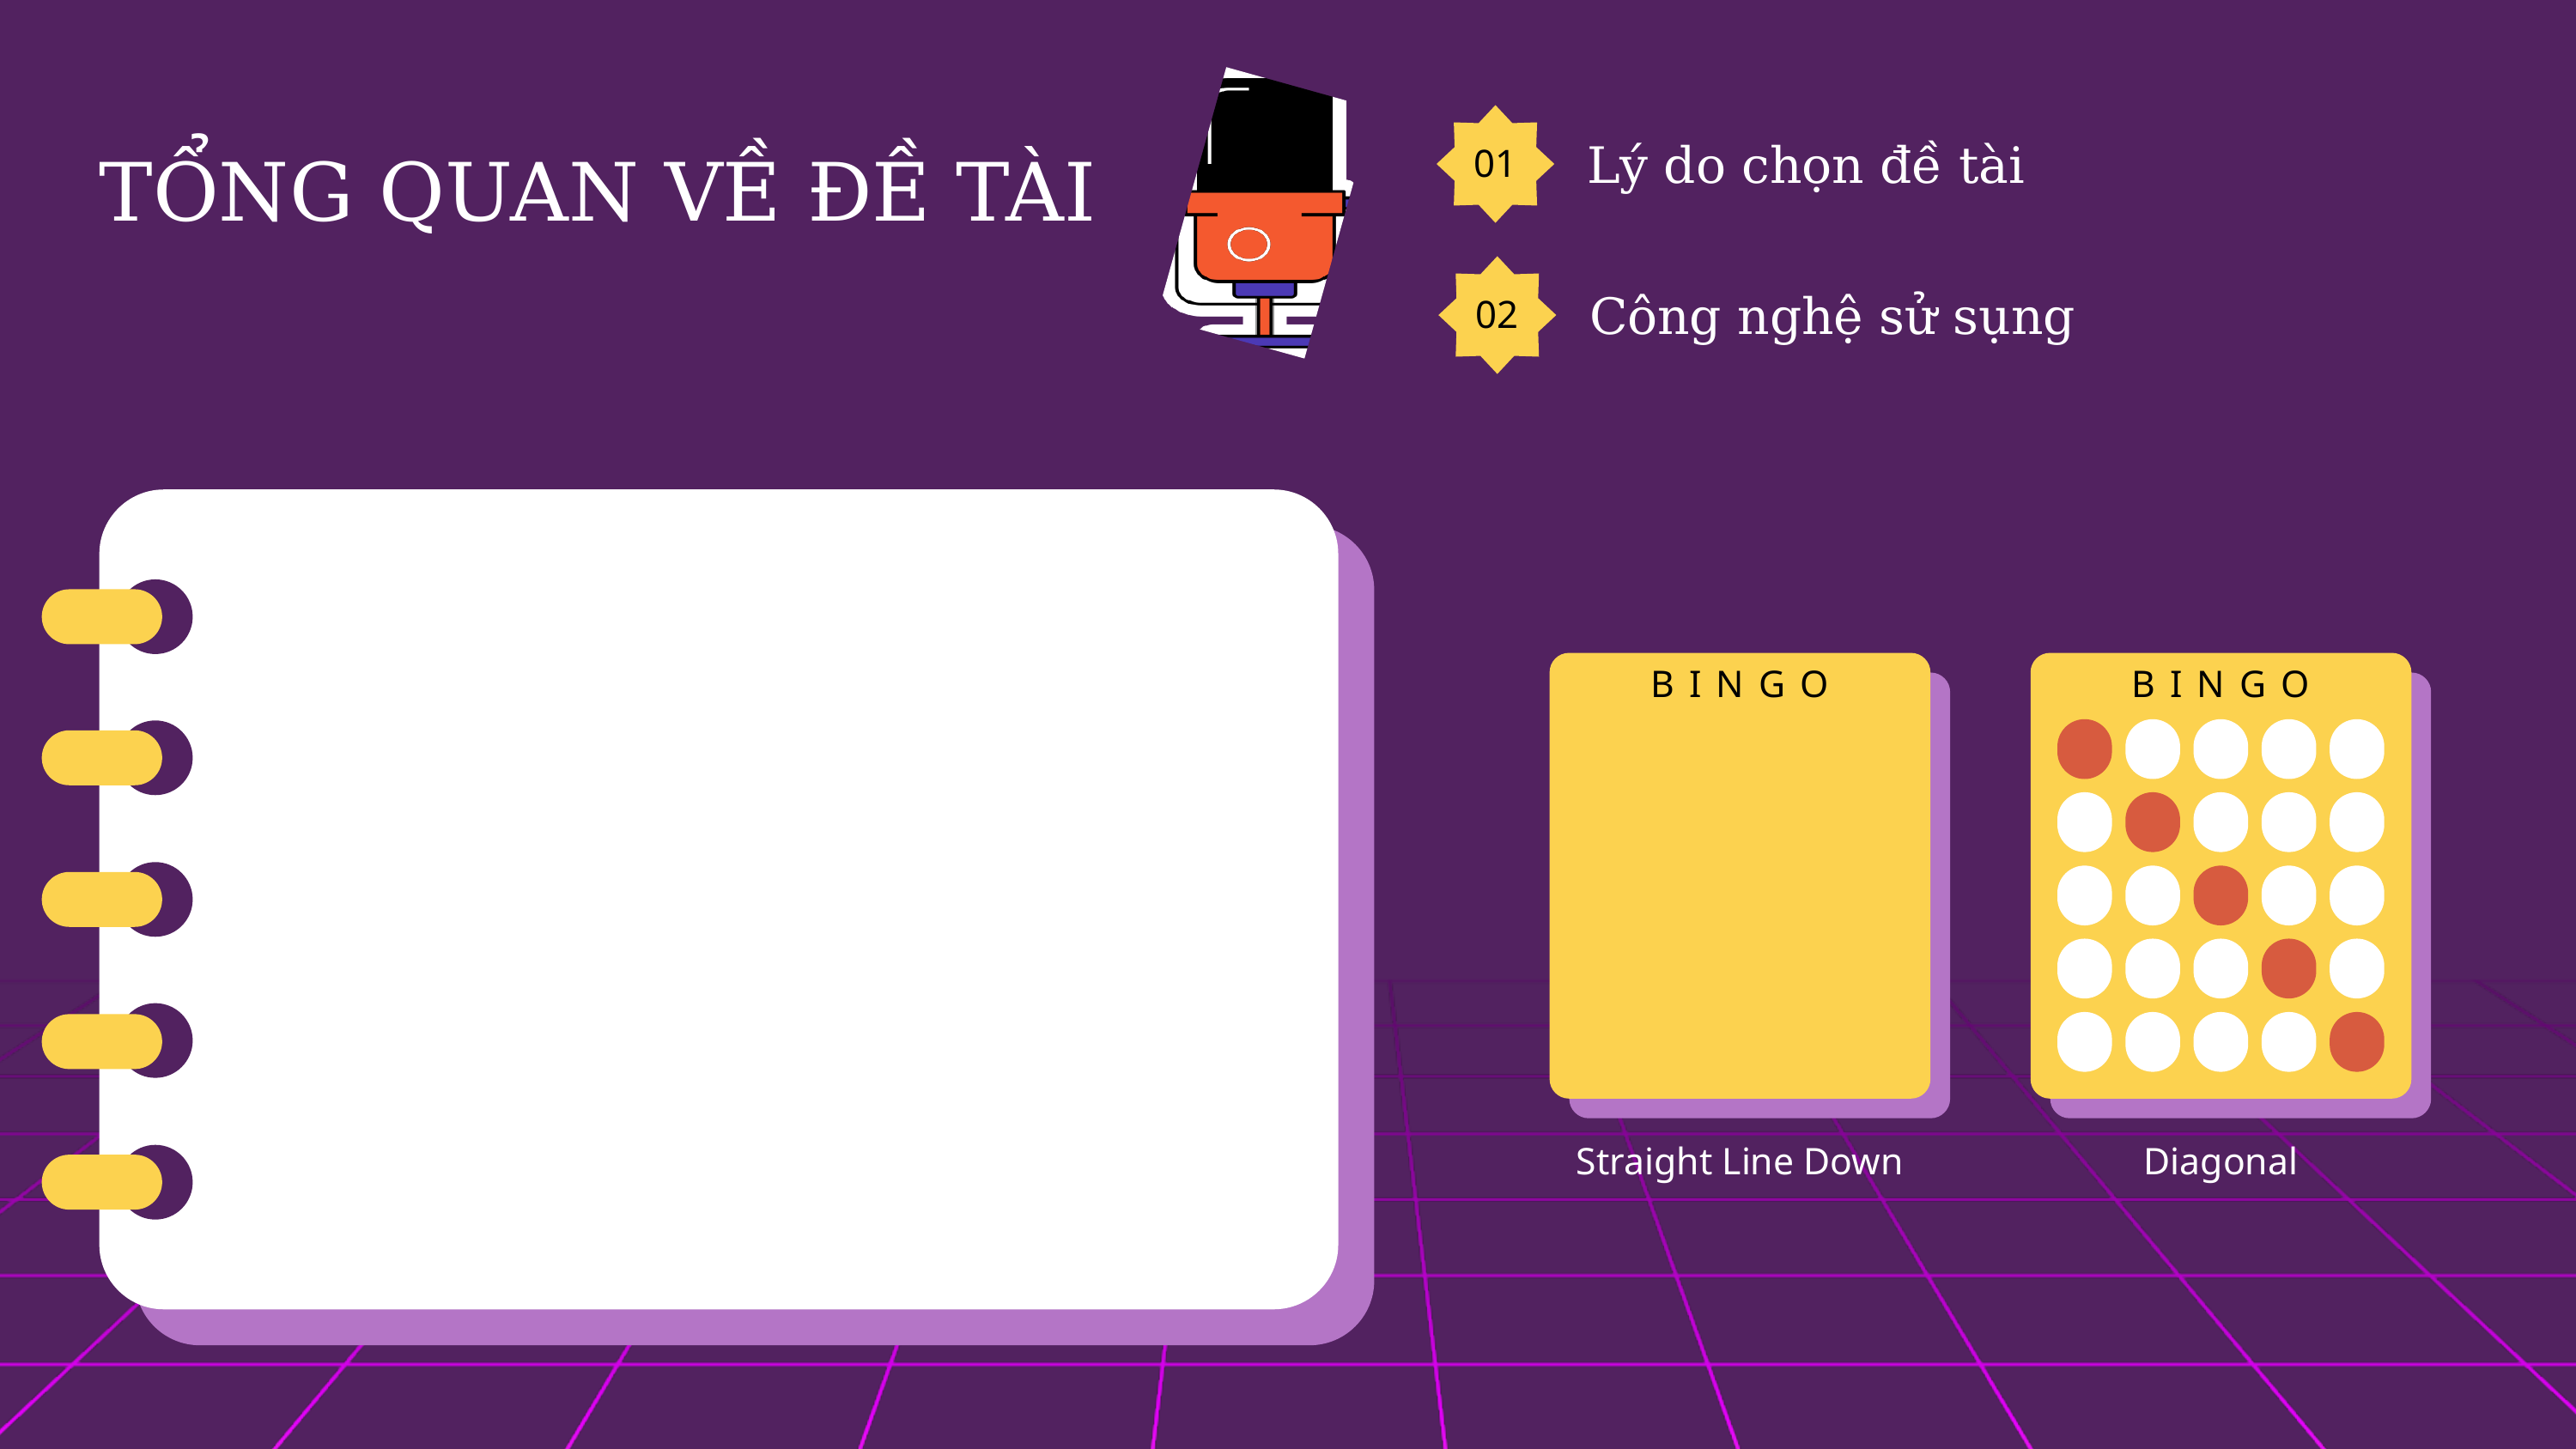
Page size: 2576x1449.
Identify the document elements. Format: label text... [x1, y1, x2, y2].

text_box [41, 1154, 162, 1210]
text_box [2329, 718, 2385, 779]
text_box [118, 579, 193, 655]
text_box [2057, 865, 2112, 926]
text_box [1569, 672, 1951, 1119]
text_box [2329, 865, 2385, 926]
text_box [2193, 865, 2249, 926]
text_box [118, 720, 193, 796]
text_box TỔNG QUAN VỀ ĐỀ TÀI [99, 140, 1123, 237]
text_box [2261, 791, 2317, 852]
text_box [2030, 652, 2412, 1099]
text_box Công nghệ sử sụng [1589, 284, 2432, 345]
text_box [99, 488, 1339, 1310]
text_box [2125, 938, 2181, 999]
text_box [1437, 256, 1557, 374]
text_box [2329, 1011, 2385, 1072]
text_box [2057, 791, 2112, 852]
text_box Diagonal [2030, 1131, 2412, 1183]
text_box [2125, 865, 2181, 926]
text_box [1549, 652, 1931, 1099]
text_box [2193, 938, 2249, 999]
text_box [2193, 791, 2249, 852]
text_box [41, 730, 162, 785]
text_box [41, 1014, 162, 1070]
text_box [118, 1003, 193, 1078]
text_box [2261, 1011, 2317, 1072]
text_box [2050, 672, 2432, 1119]
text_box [2261, 938, 2317, 999]
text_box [1436, 105, 1555, 223]
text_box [118, 862, 193, 937]
text_box [0, 979, 2576, 1449]
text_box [41, 871, 162, 928]
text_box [41, 589, 162, 645]
text_box [1156, 67, 1375, 359]
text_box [2261, 718, 2317, 779]
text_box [2125, 718, 2181, 779]
text_box Lý do chọn đề tài [1587, 133, 2432, 194]
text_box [2329, 938, 2385, 999]
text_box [2057, 938, 2112, 999]
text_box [118, 1144, 193, 1220]
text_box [2125, 1011, 2181, 1072]
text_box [2329, 791, 2385, 852]
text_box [2057, 718, 2112, 779]
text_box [2261, 865, 2317, 926]
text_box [2125, 791, 2181, 852]
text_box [2057, 1011, 2112, 1072]
text_box Straight Line Down [1549, 1131, 1931, 1183]
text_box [2193, 1011, 2249, 1072]
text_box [135, 524, 1375, 1346]
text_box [2193, 718, 2249, 779]
